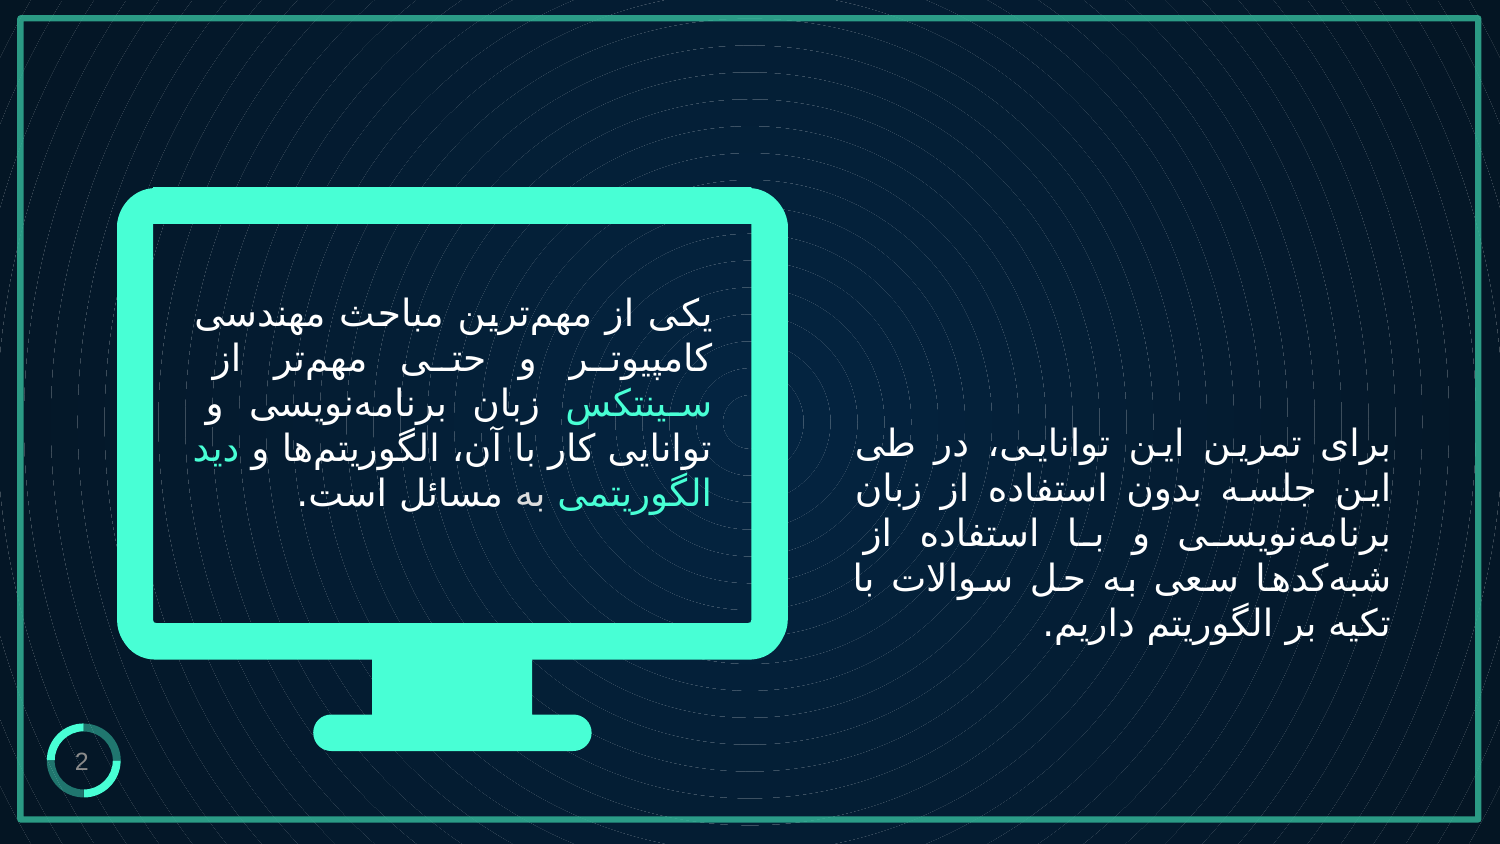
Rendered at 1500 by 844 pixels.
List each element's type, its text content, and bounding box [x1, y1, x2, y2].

text_box برای تمرین این توانایی، در طی این جلسه بدون استفاده از زبان برنامه‌نویسی و با استفاده از شبه‌کدها سعی به حل سوالات با تکیه بر الگوریتم داریم. [833, 418, 1407, 660]
slide_number 2 [46, 725, 118, 797]
text_box [117, 187, 788, 752]
title یکی از مهم‌ترین مباحث مهندسی کامپیوتر و حتی مهم‌تر از سینتکس زبان برنامه‌نویسی و توانایی کار با آن، الگوریتم‌ها و دید الگوریتمی به مسائل است. [177, 309, 728, 529]
